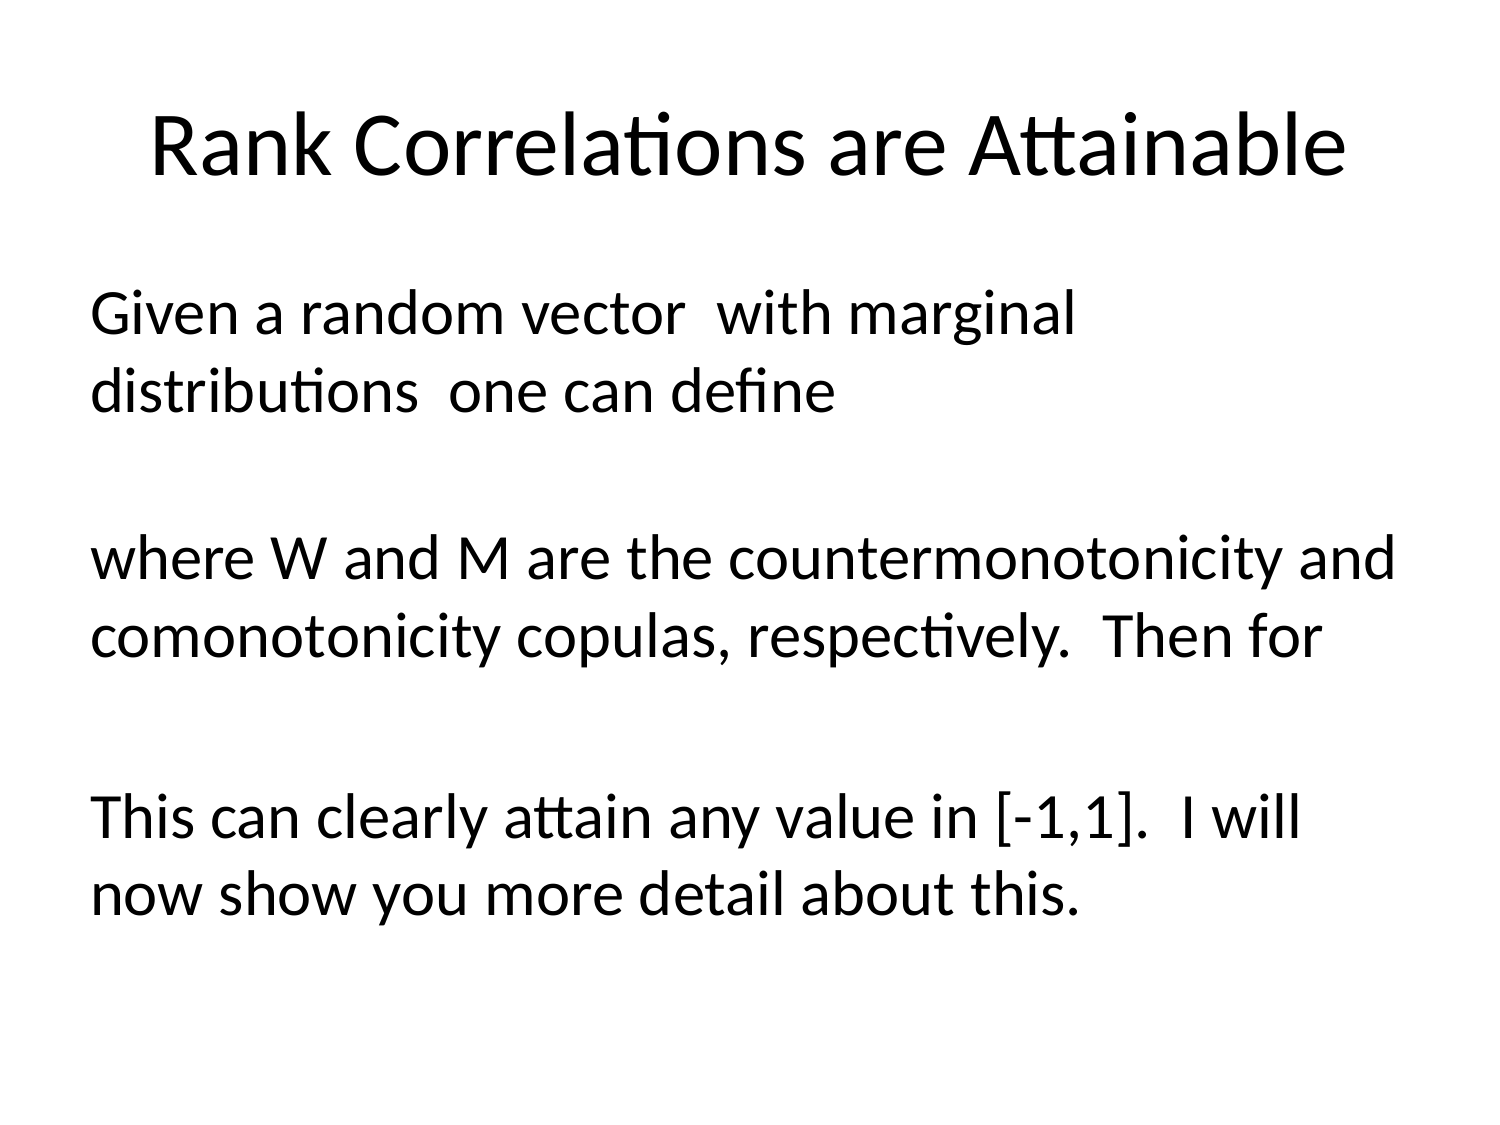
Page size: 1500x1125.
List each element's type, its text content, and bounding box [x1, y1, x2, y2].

title Rank Correlations are Attainable [75, 45, 1425, 233]
